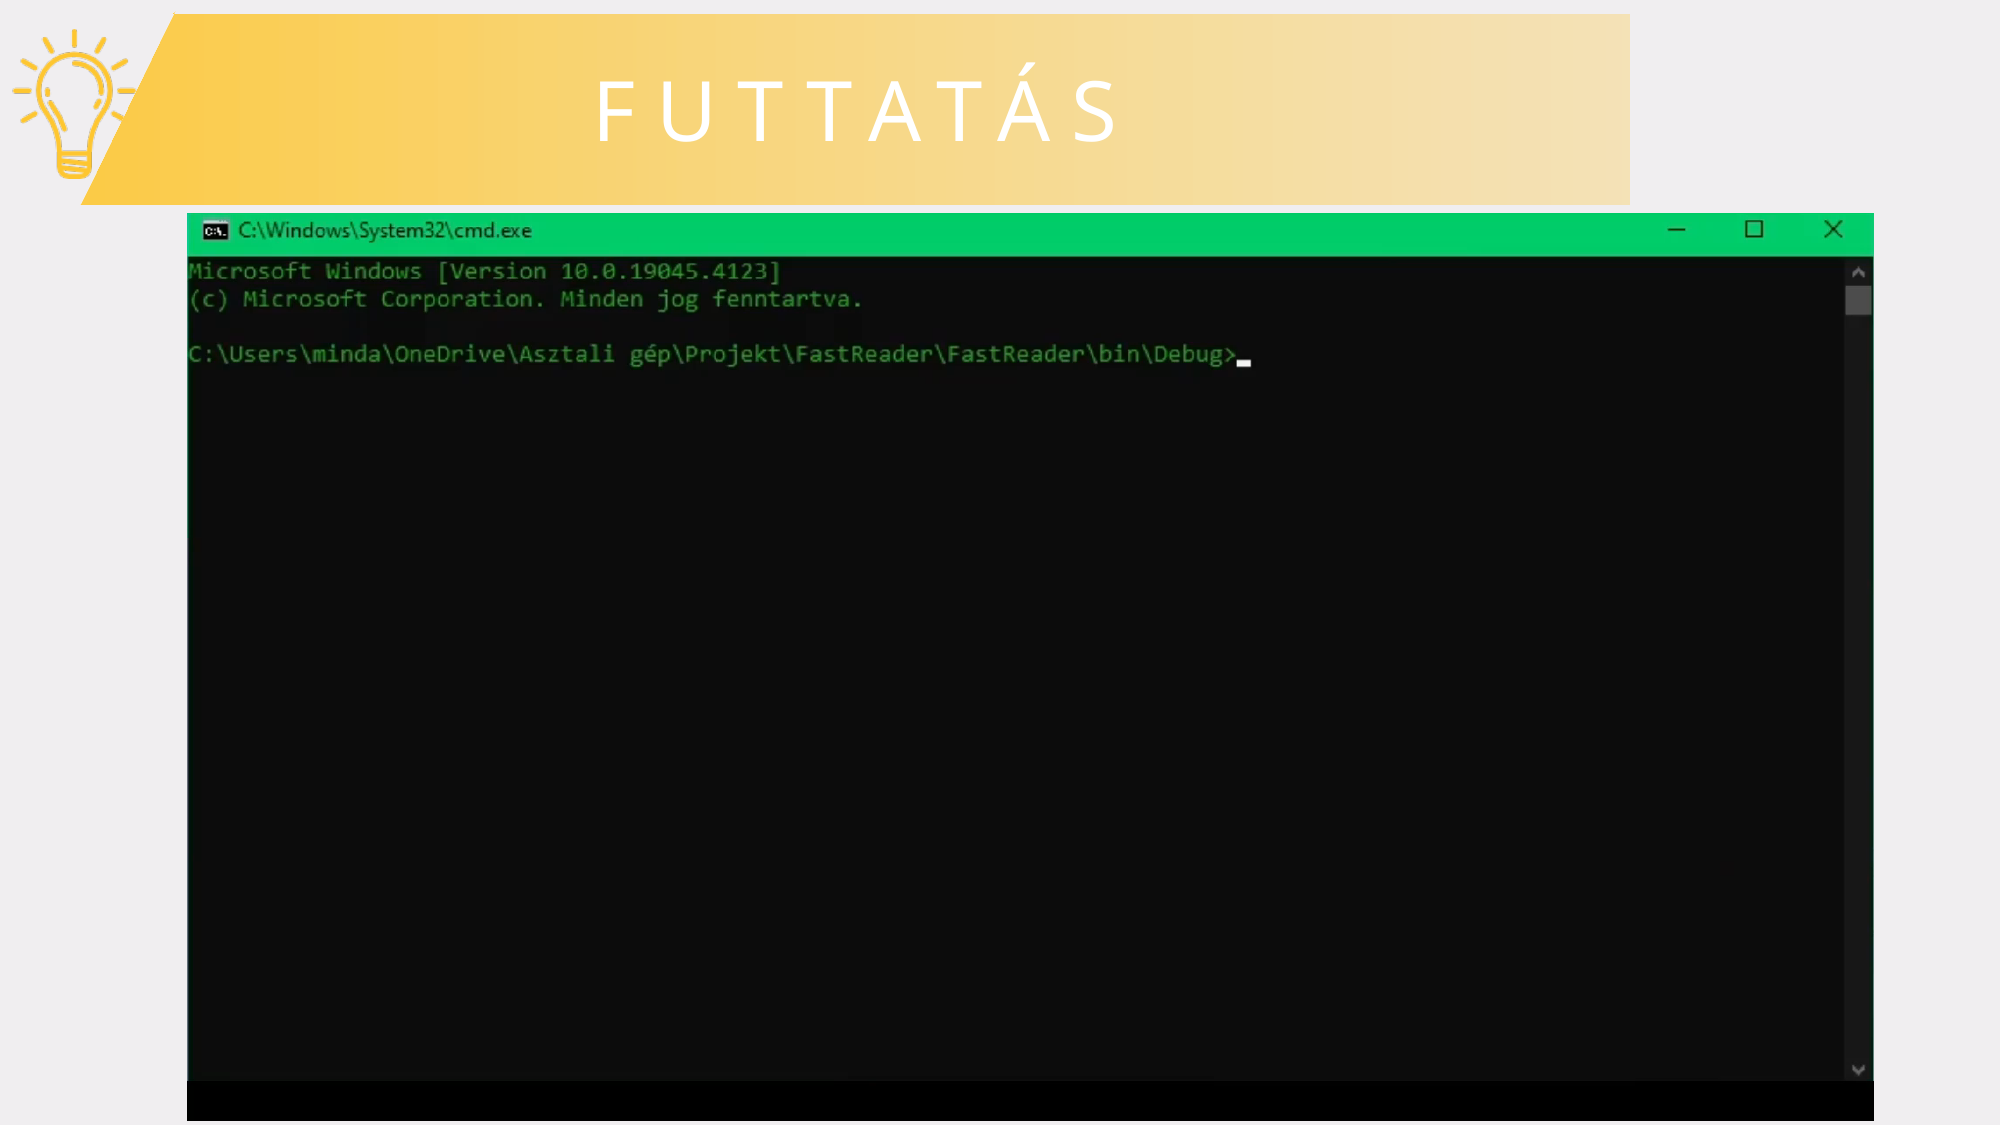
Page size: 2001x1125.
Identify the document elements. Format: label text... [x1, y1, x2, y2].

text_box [186, 212, 1874, 1122]
picture [0, 29, 149, 179]
text_box FUTTATÁS [79, 11, 1631, 206]
